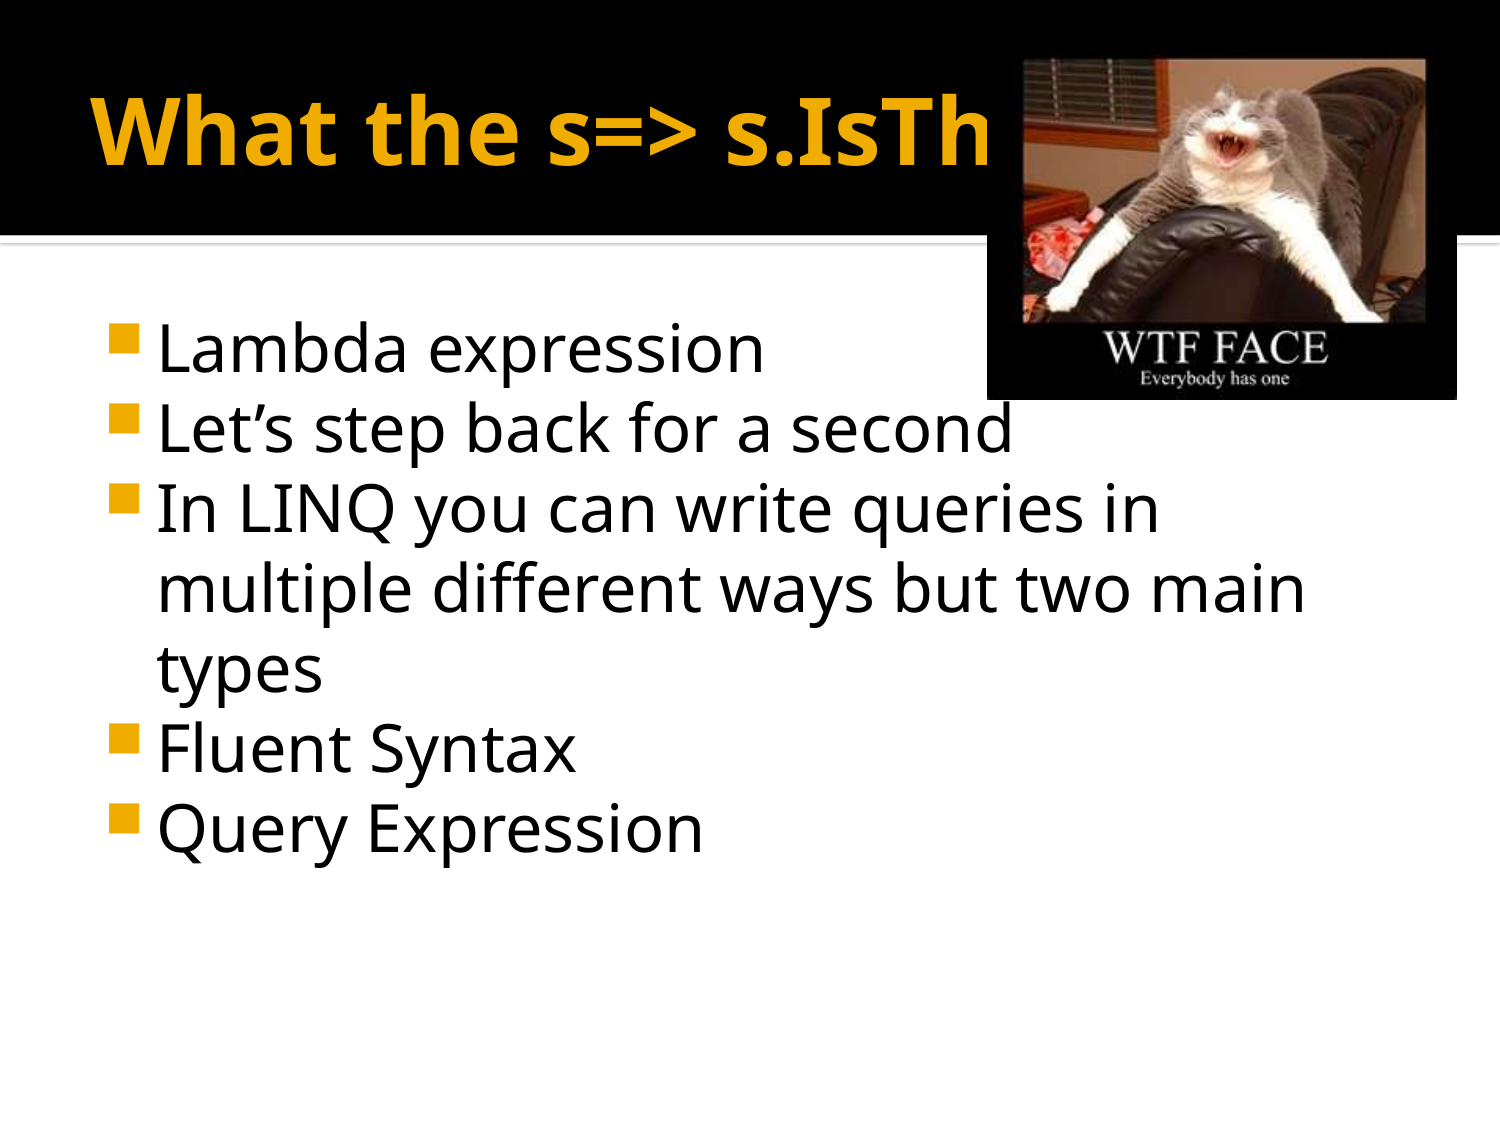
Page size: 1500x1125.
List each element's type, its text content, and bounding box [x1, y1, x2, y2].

title What the s=> s.IsThis? [75, 25, 985, 231]
picture [987, 24, 1457, 400]
list Lambda expression Let’s step back for a second In LINQ you can write queries in multiple different ways but two main types Fluent Syntax Query Expression [75, 291, 1425, 1050]
